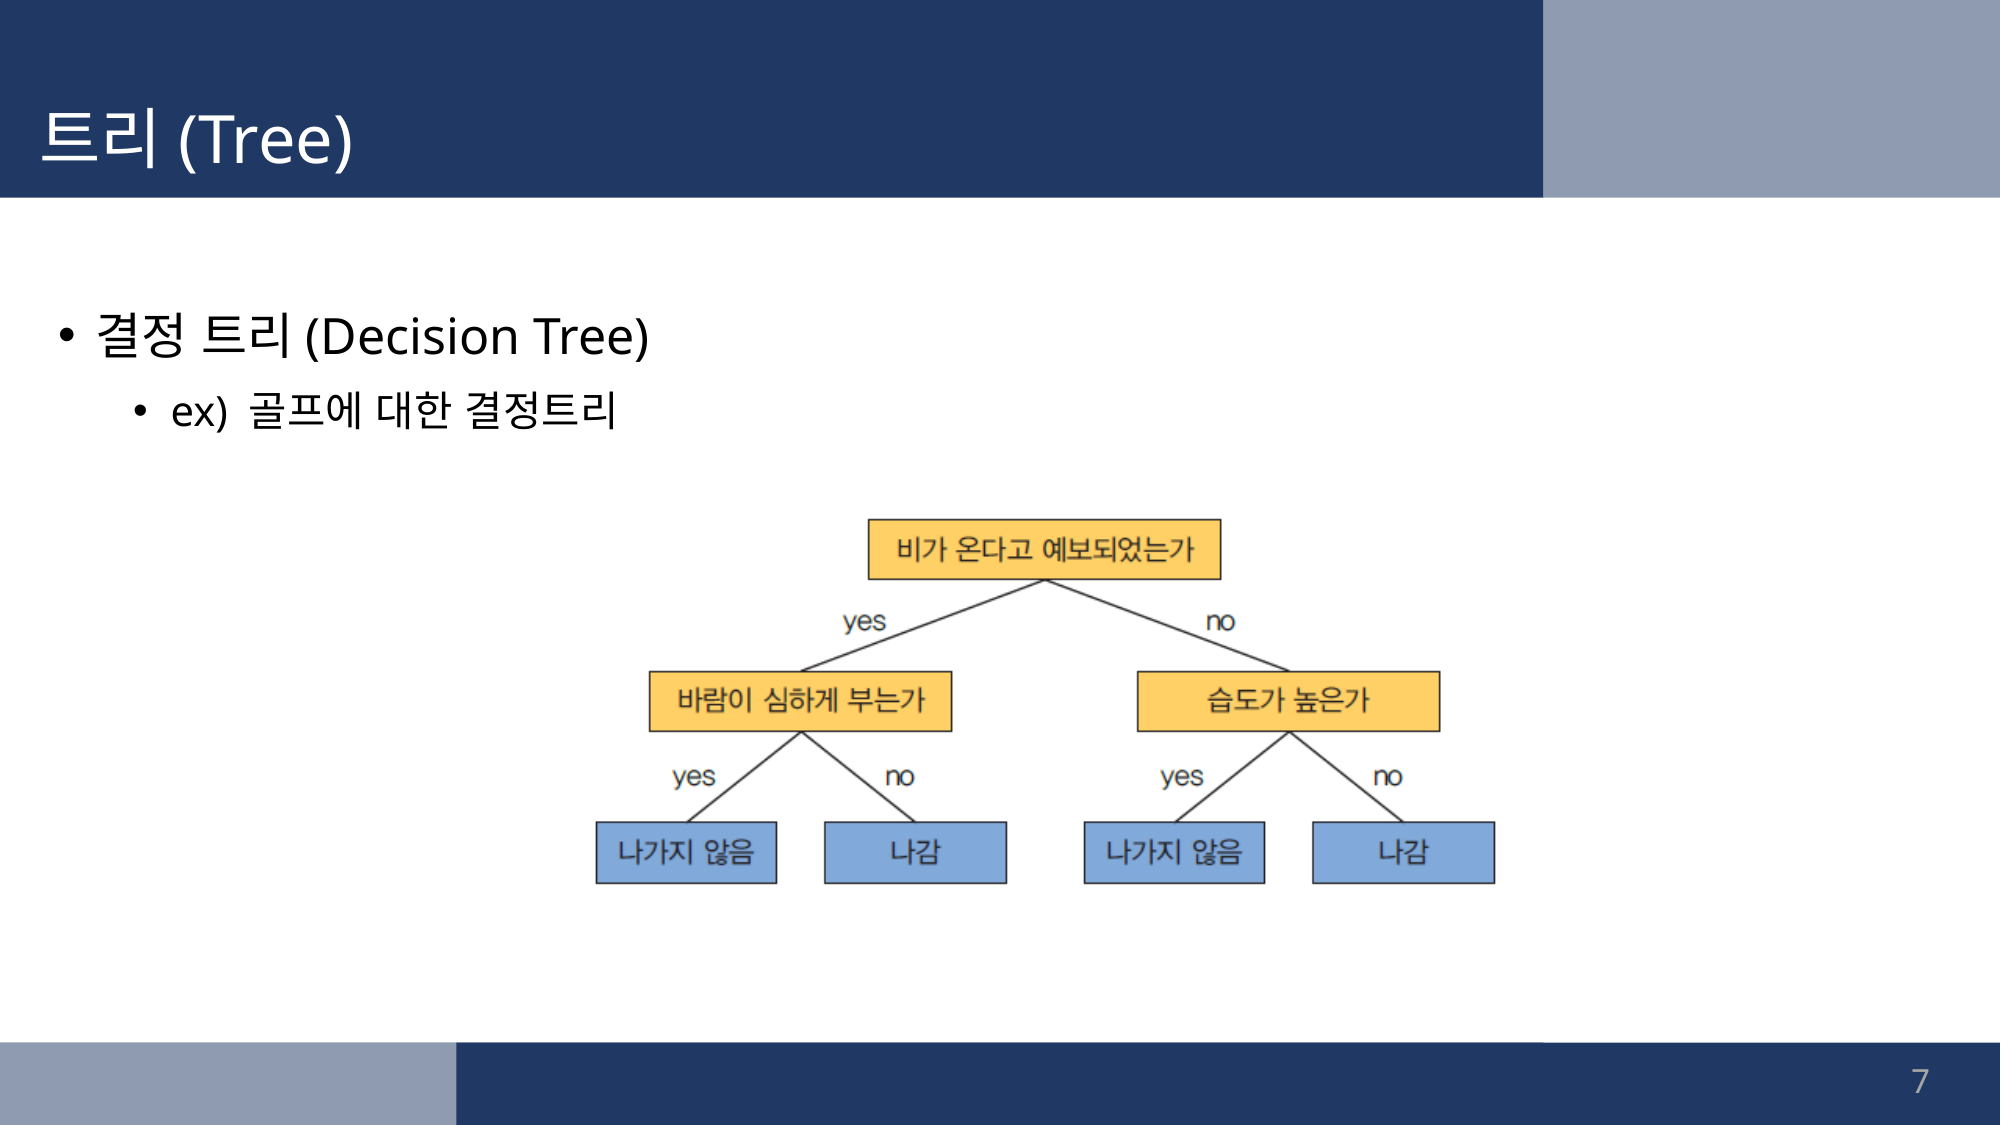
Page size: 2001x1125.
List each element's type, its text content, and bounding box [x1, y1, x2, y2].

list 결정 트리(Decision Tree) ex) 골프에 대한 결정트리 [43, 284, 1934, 976]
picture [571, 491, 1544, 900]
title 트리(Tree) [24, 85, 1544, 198]
slide_number 7 [1494, 1052, 1945, 1113]
